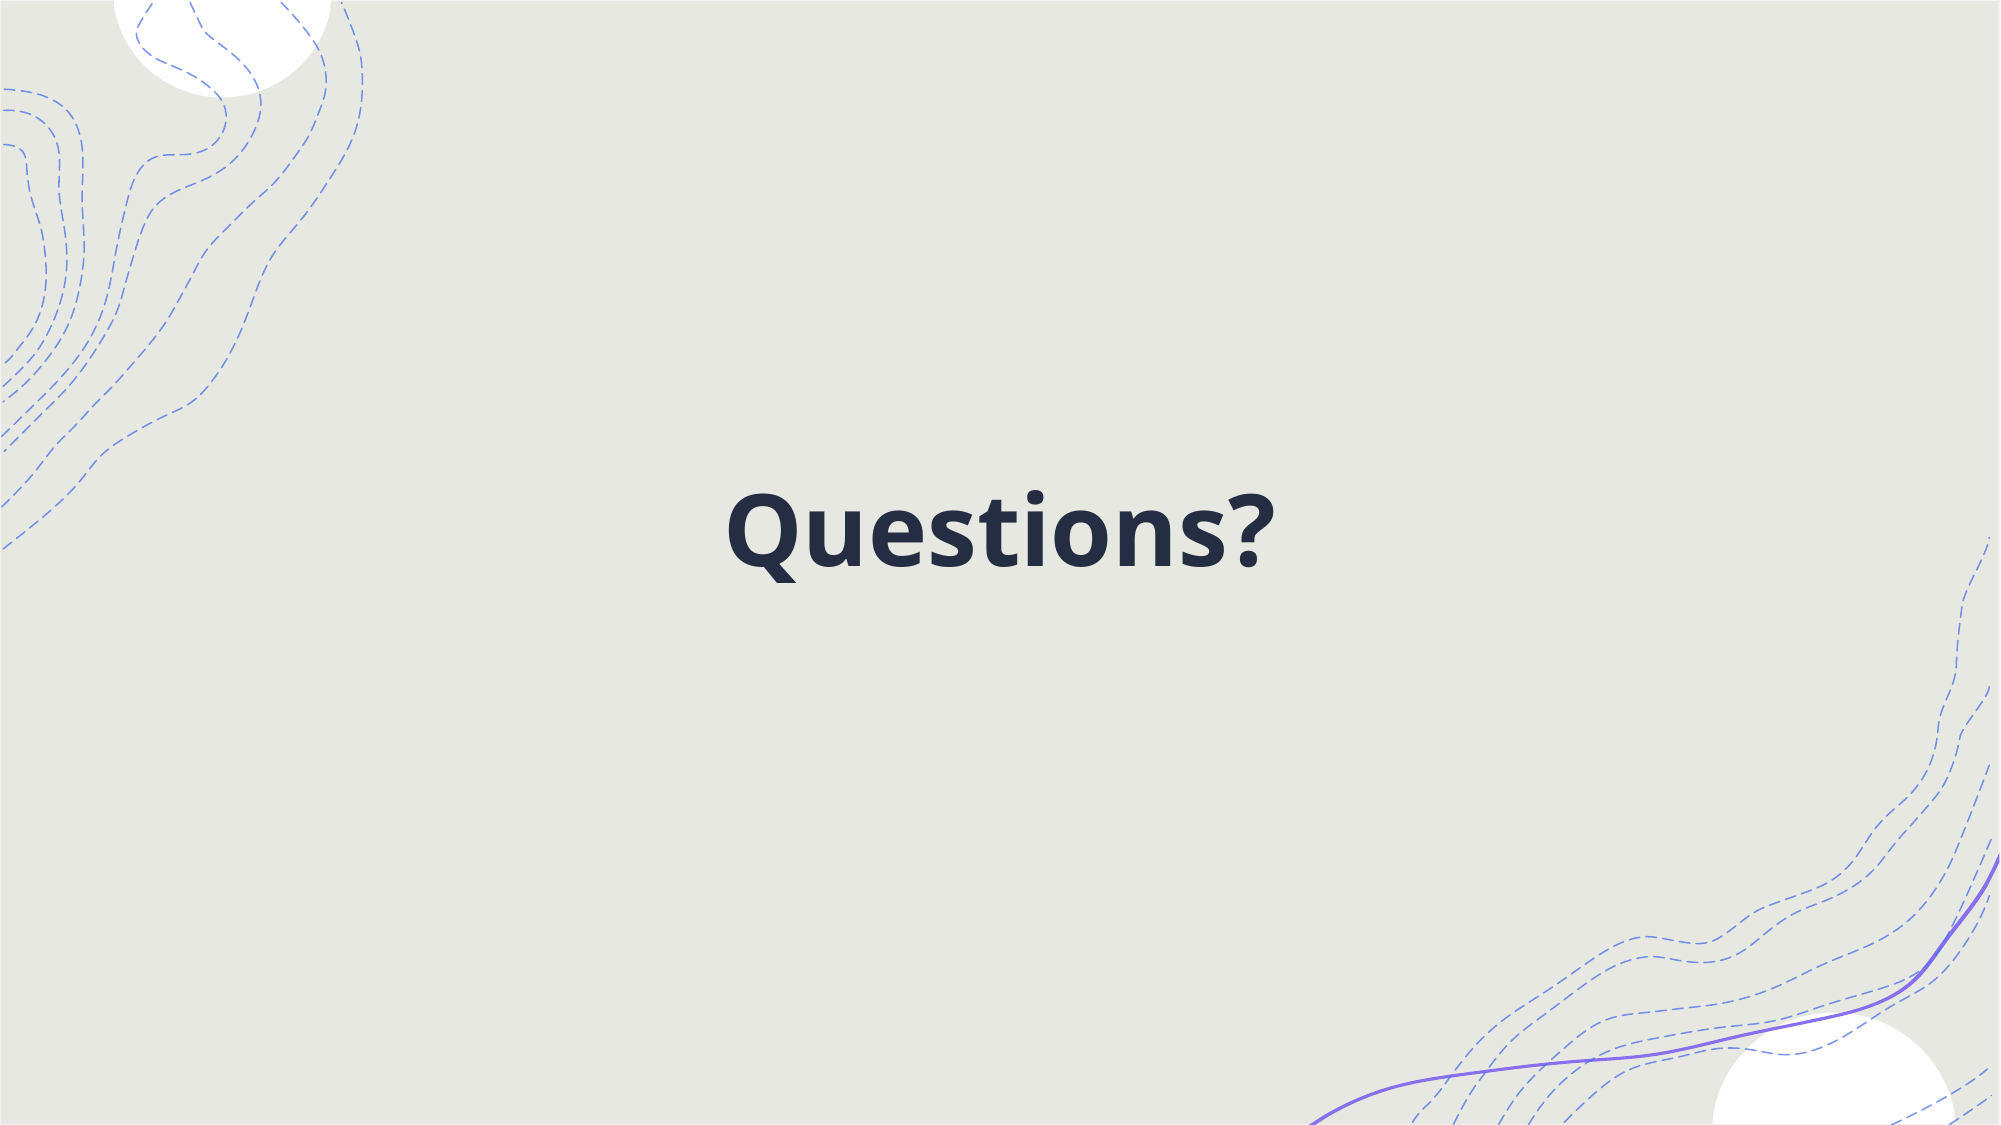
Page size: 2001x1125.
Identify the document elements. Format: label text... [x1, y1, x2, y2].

title Questions? [137, 418, 1863, 636]
